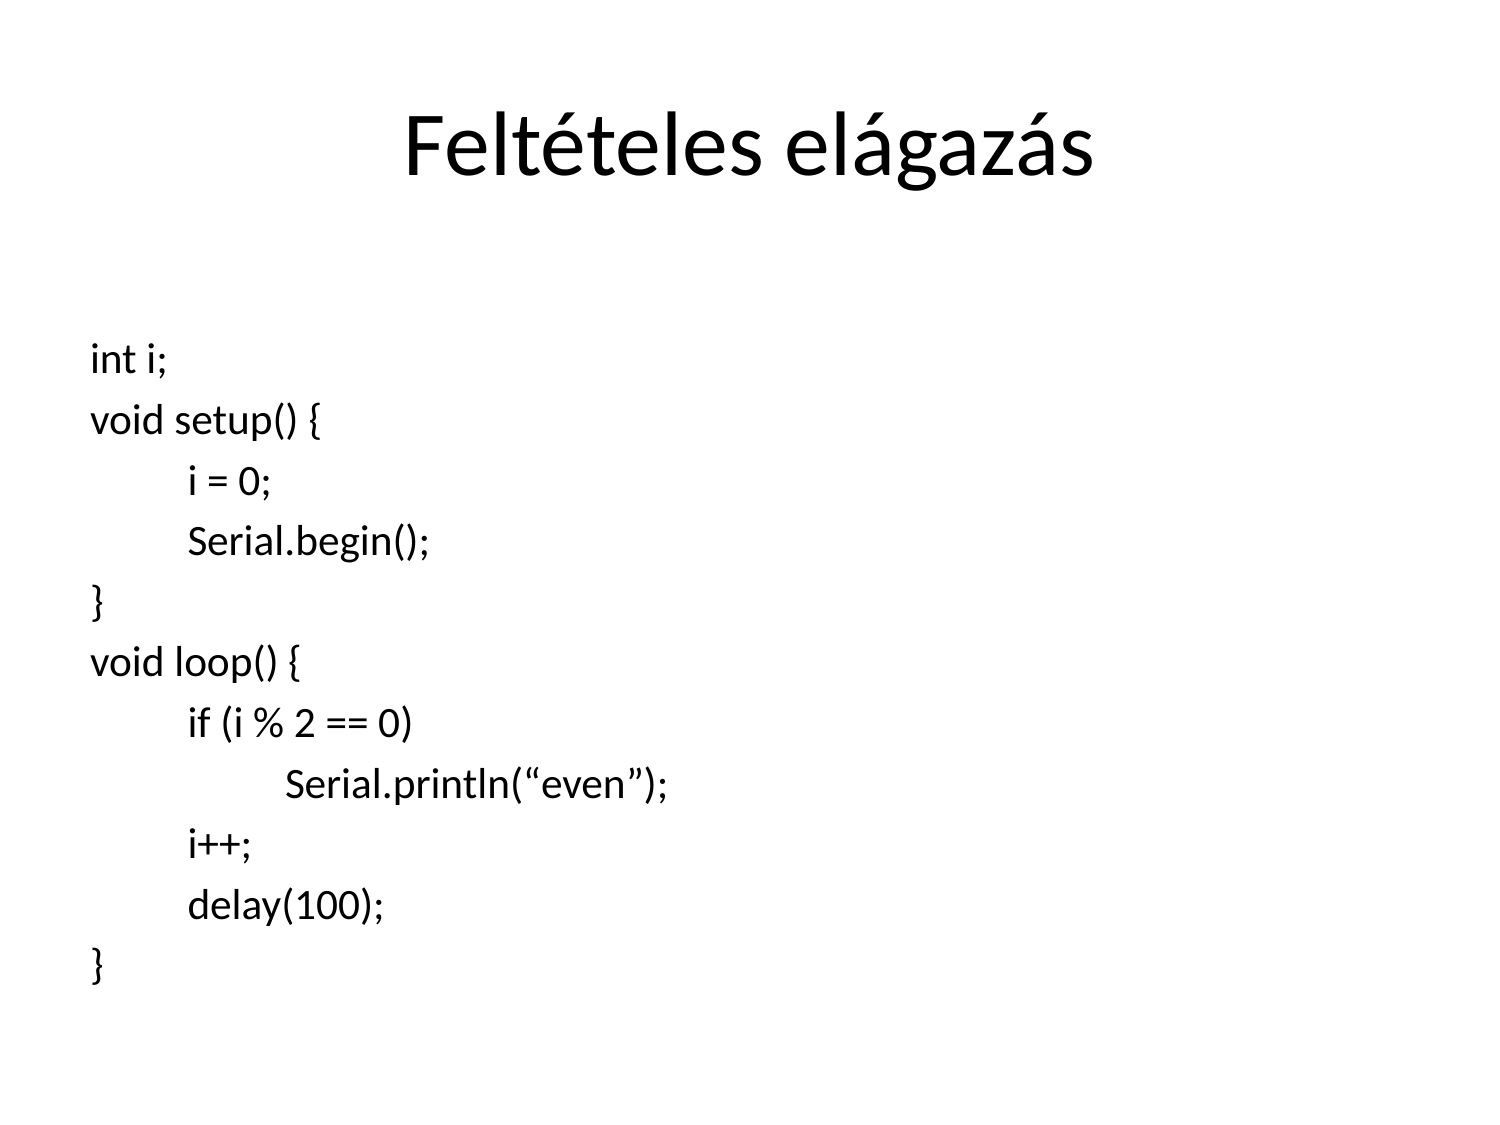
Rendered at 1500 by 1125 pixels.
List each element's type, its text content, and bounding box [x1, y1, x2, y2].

list int i; void setup() { i = 0; Serial.begin(); } void loop() { if (i % 2 == 0) Serial.println(“even”); i++; delay(100); } [75, 262, 1425, 1005]
title Feltételes elágazás [75, 45, 1425, 233]
